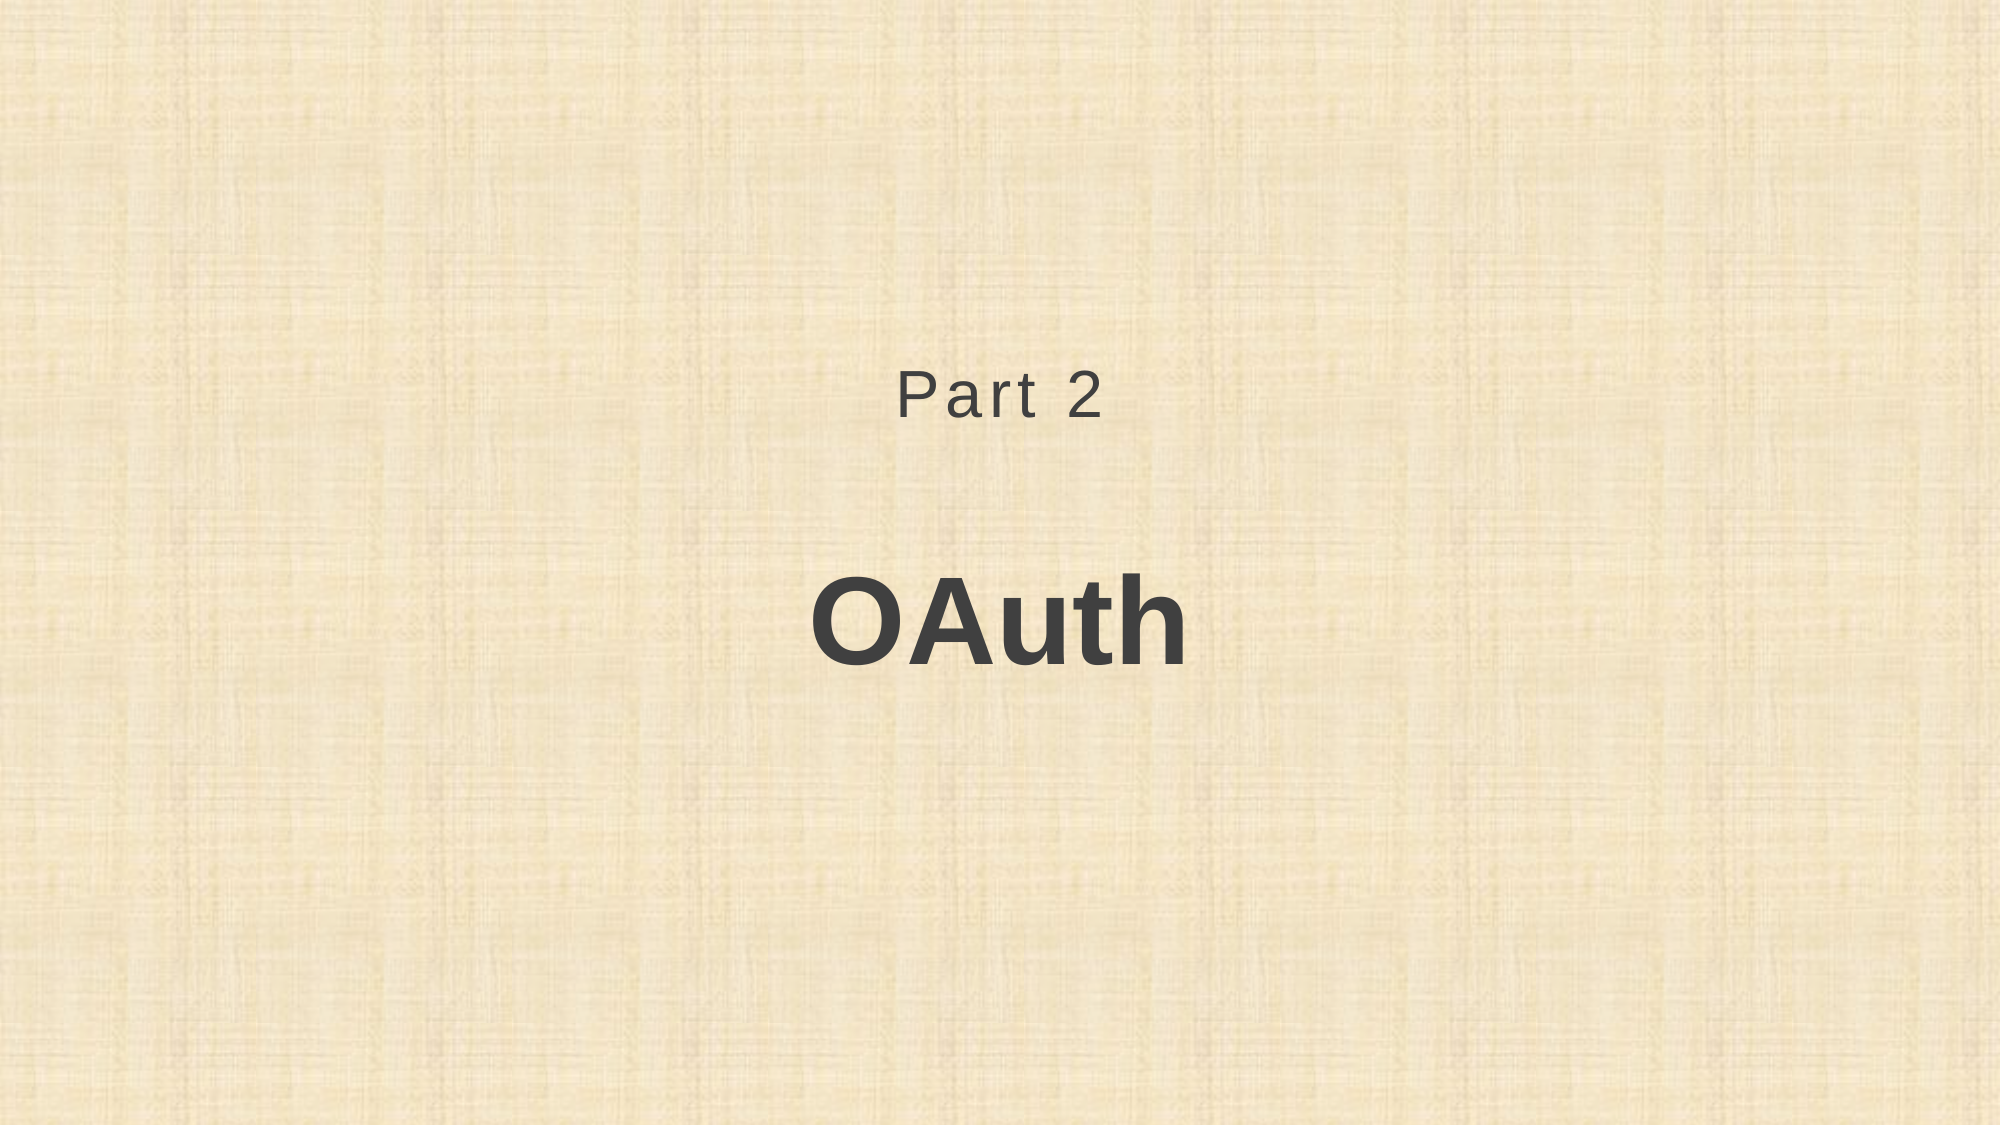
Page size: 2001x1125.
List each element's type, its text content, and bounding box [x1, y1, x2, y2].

text_box Part 2 [880, 342, 1120, 438]
text_box OAuth [794, 531, 1206, 697]
